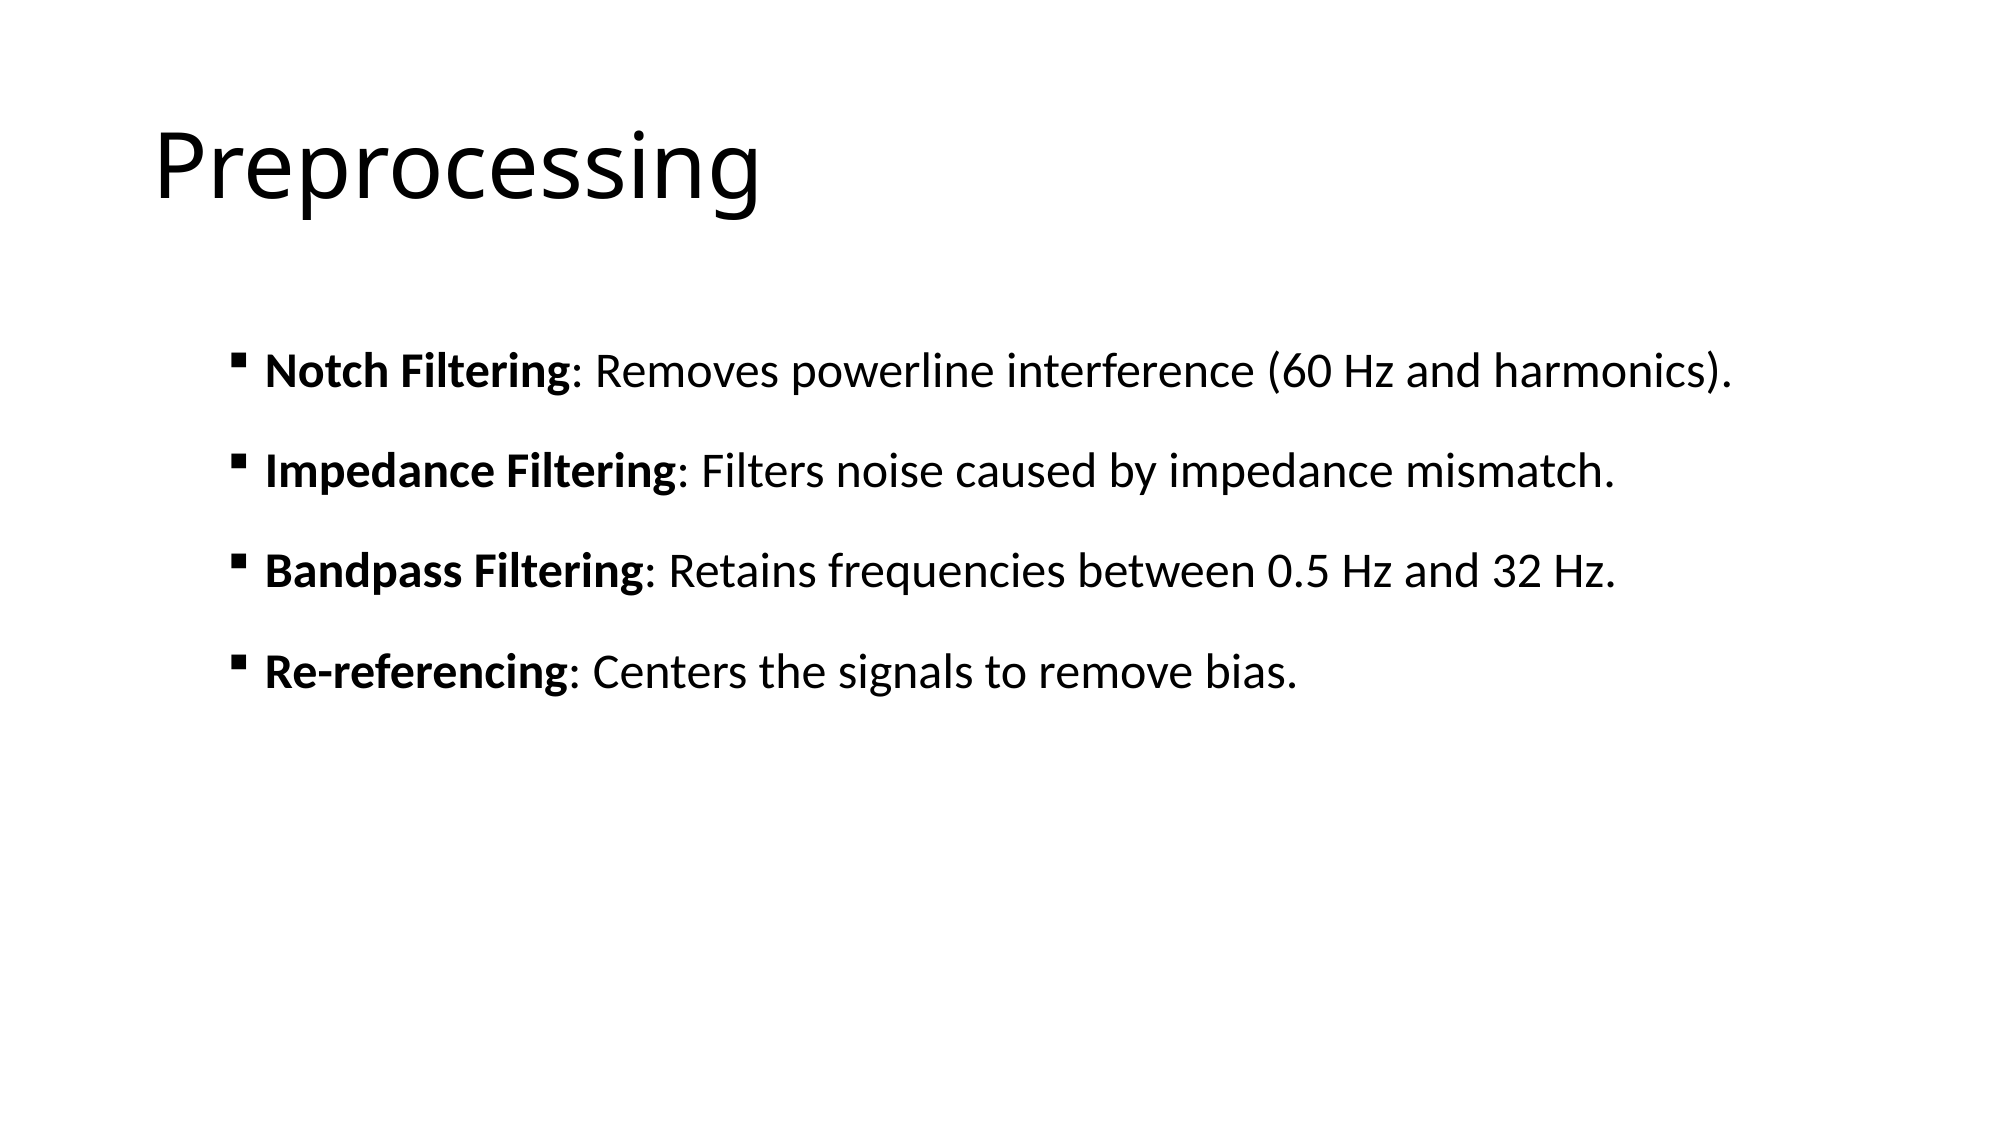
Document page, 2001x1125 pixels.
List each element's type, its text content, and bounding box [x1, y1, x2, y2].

list Notch Filtering: Removes powerline interference (60 Hz and harmonics). Impedance Filtering: Filters noise caused by impedance mismatch. Bandpass Filtering: Retains frequencies between 0.5 Hz and 32 Hz. Re-referencing: Centers the signals to remove bias. [137, 299, 1863, 1014]
title Preprocessing [137, 59, 1863, 278]
